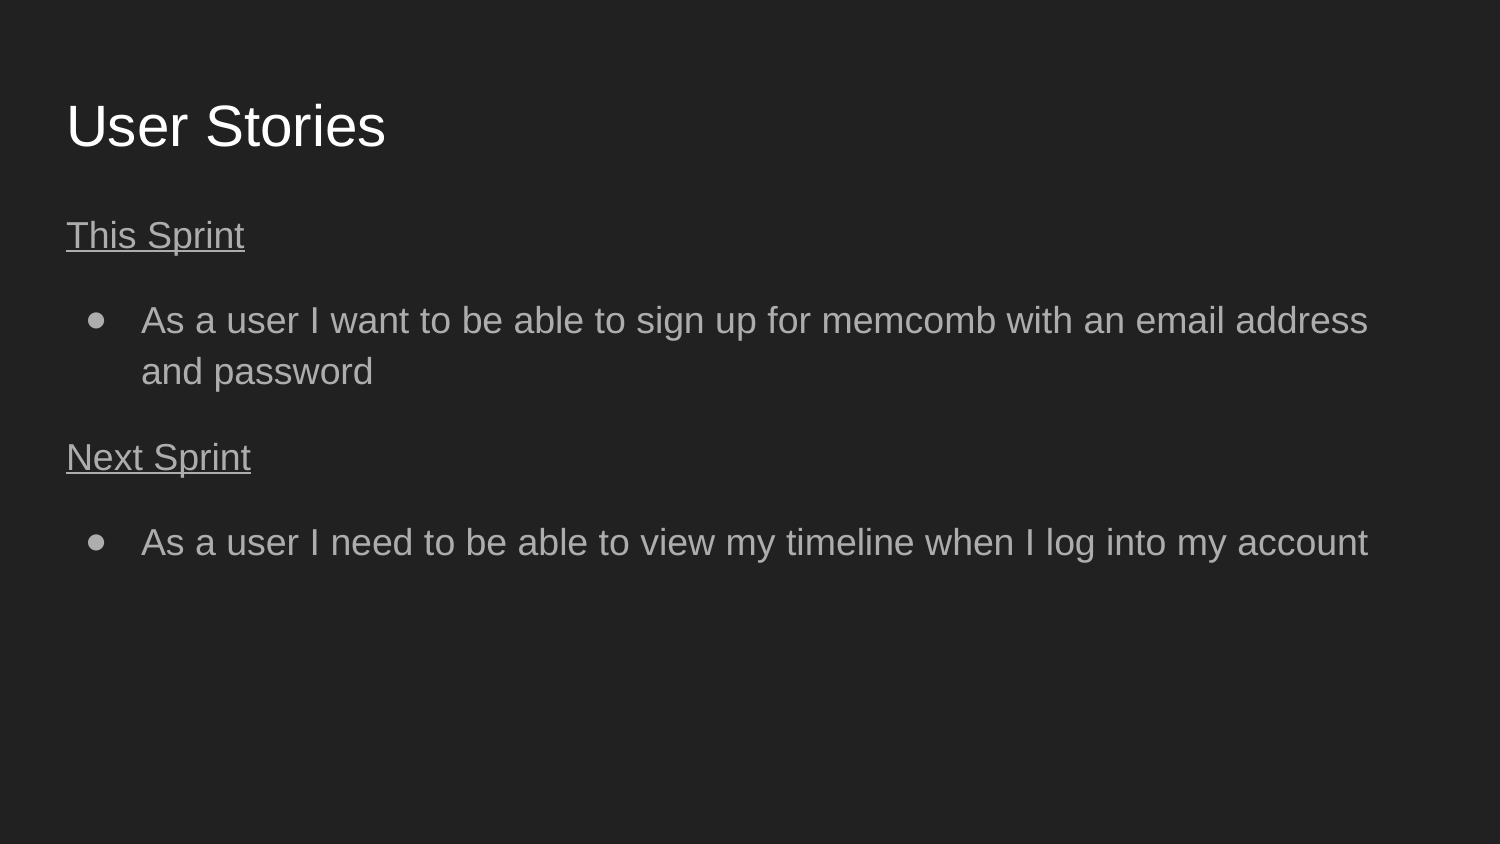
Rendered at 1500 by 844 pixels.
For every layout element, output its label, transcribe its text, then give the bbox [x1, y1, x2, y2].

title User Stories [51, 72, 1449, 167]
list This Sprint As a user I want to be able to sign up for memcomb with an email address and password Next Sprint As a user I need to be able to view my timeline when I log into my account [51, 189, 1449, 750]
